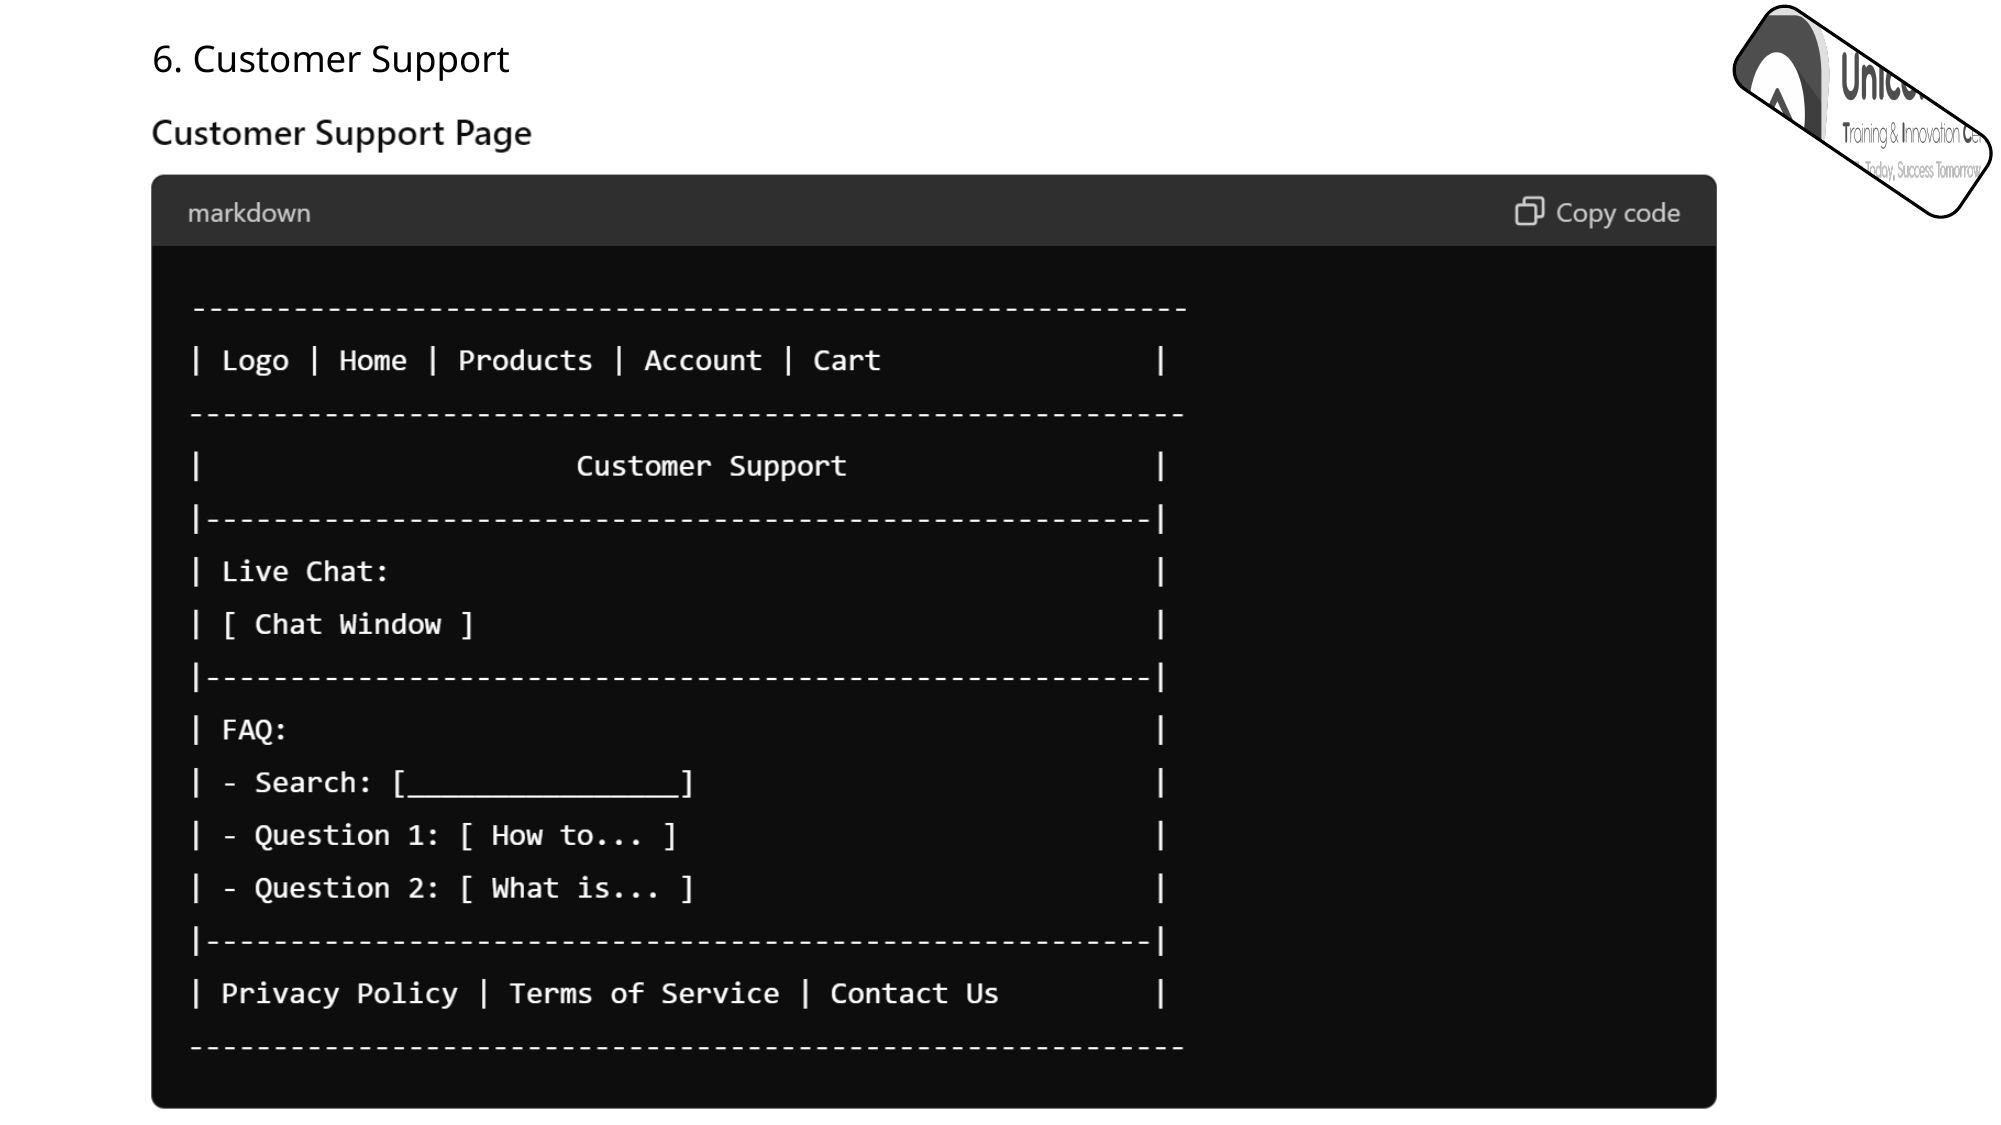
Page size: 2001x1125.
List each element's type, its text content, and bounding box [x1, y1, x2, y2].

picture [1736, 8, 1989, 215]
title 6. Customer Support [137, 33, 1598, 89]
picture [136, 100, 1729, 1125]
